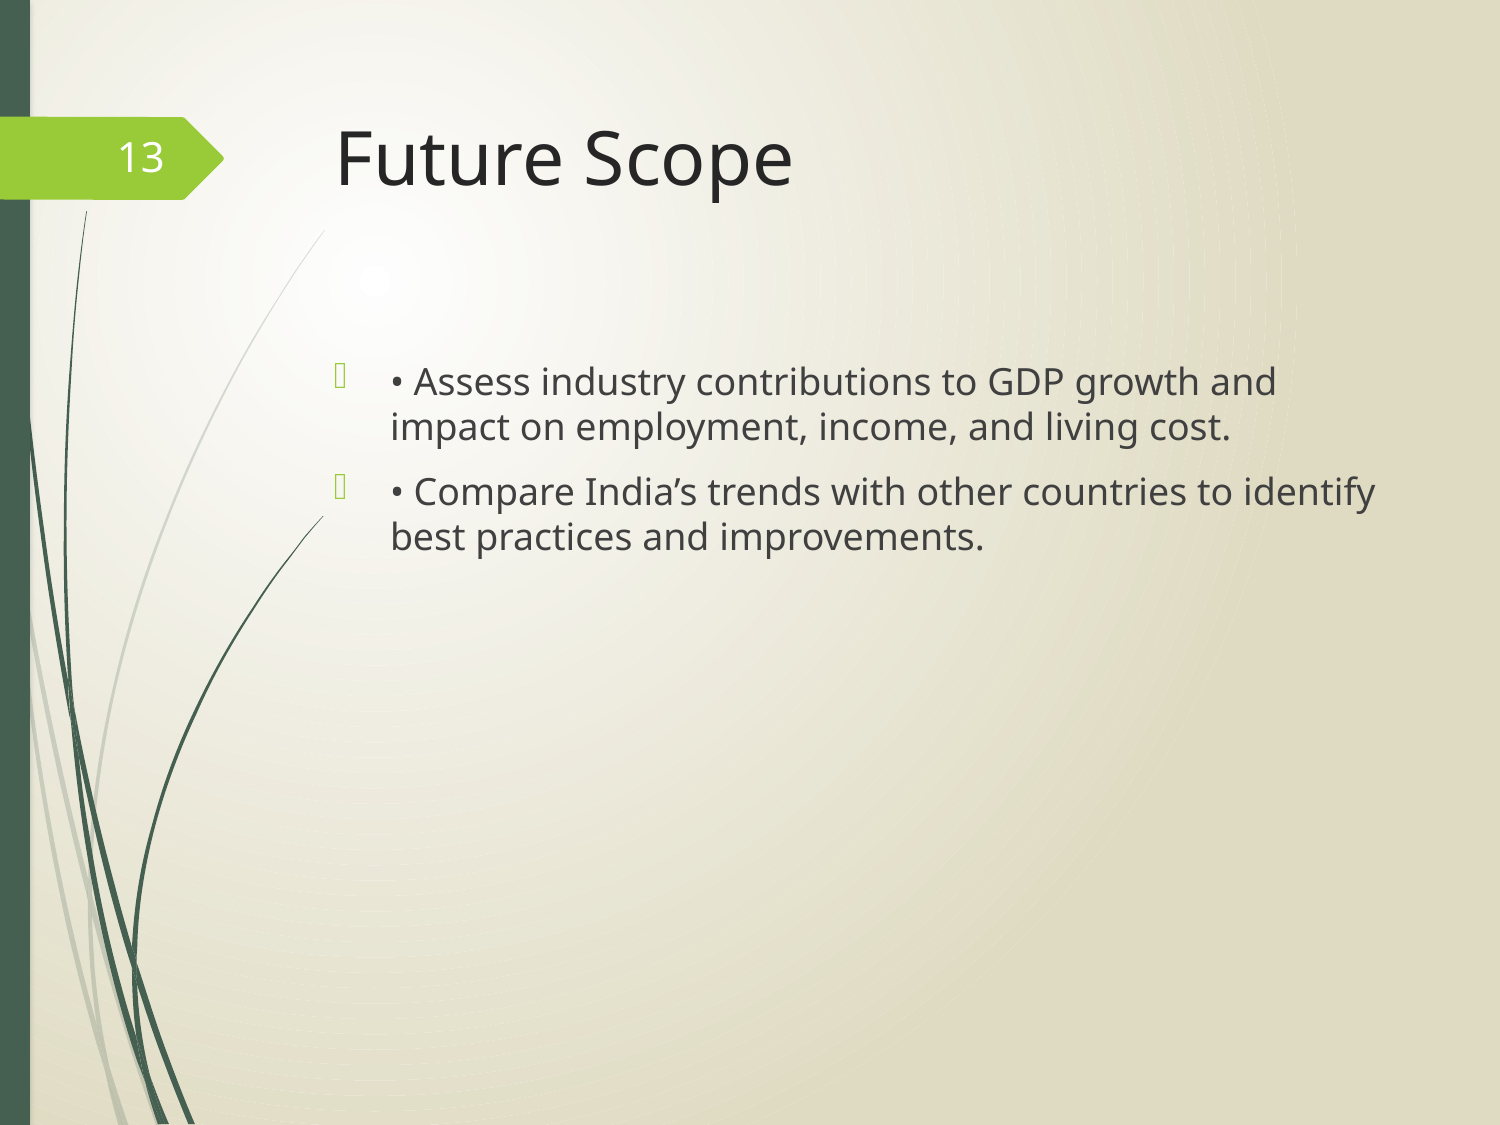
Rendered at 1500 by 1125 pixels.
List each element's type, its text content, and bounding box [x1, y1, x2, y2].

slide_number 13 [83, 129, 180, 190]
list • Assess industry contributions to GDP growth and impact on employment, income, and living cost. • Compare India’s trends with other countries to identify best practices and improvements. [318, 350, 1400, 970]
title Future Scope [319, 102, 1400, 313]
